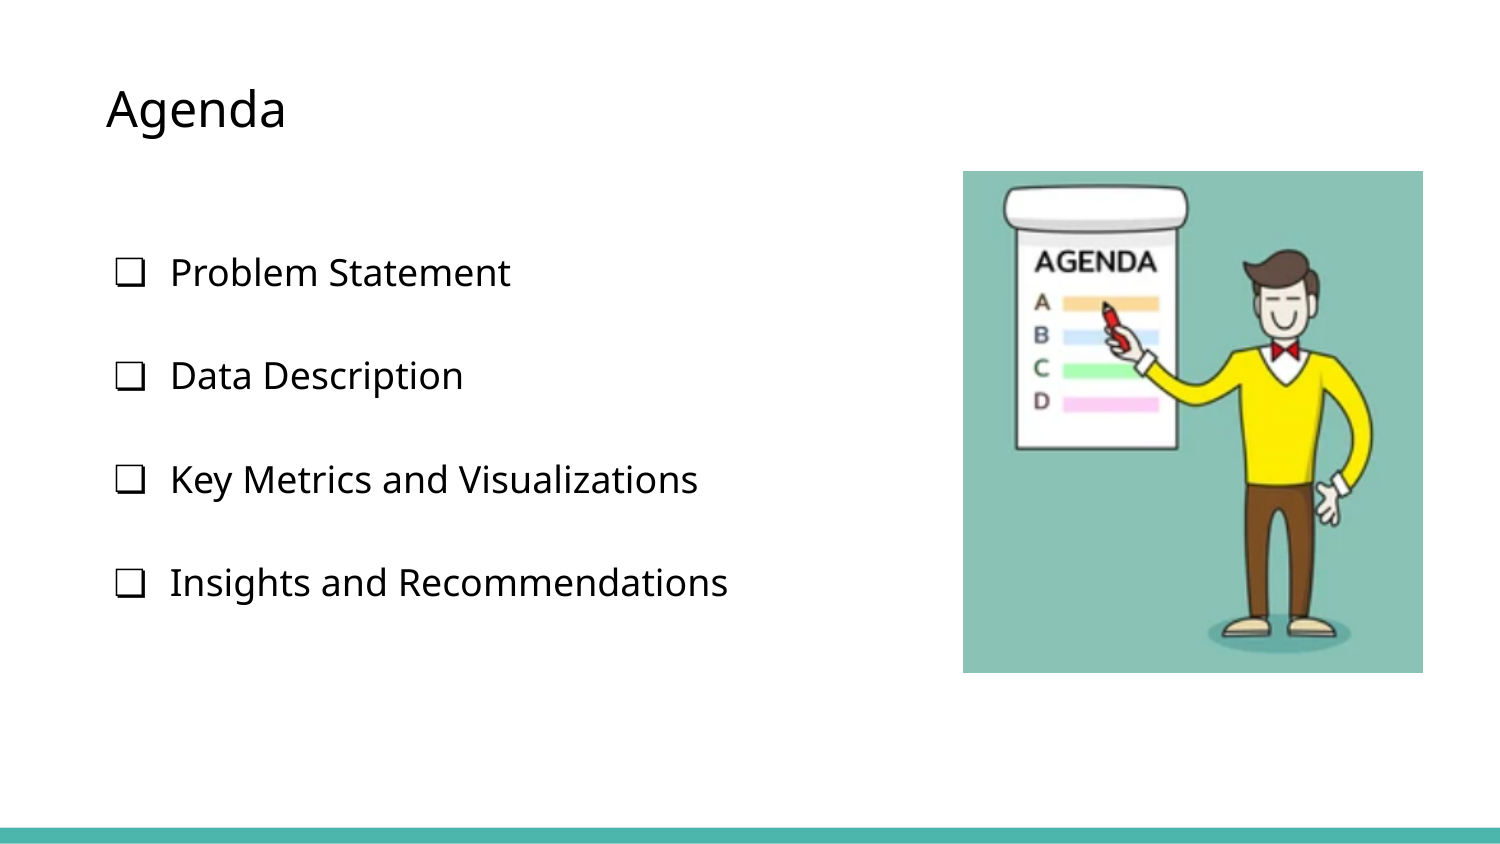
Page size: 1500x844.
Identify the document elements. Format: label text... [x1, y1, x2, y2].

text_box Agenda [91, 66, 772, 146]
text_box Problem Statement Data Description Key Metrics and Visualizations Insights and Recommendations [79, 227, 887, 620]
picture [963, 171, 1423, 673]
